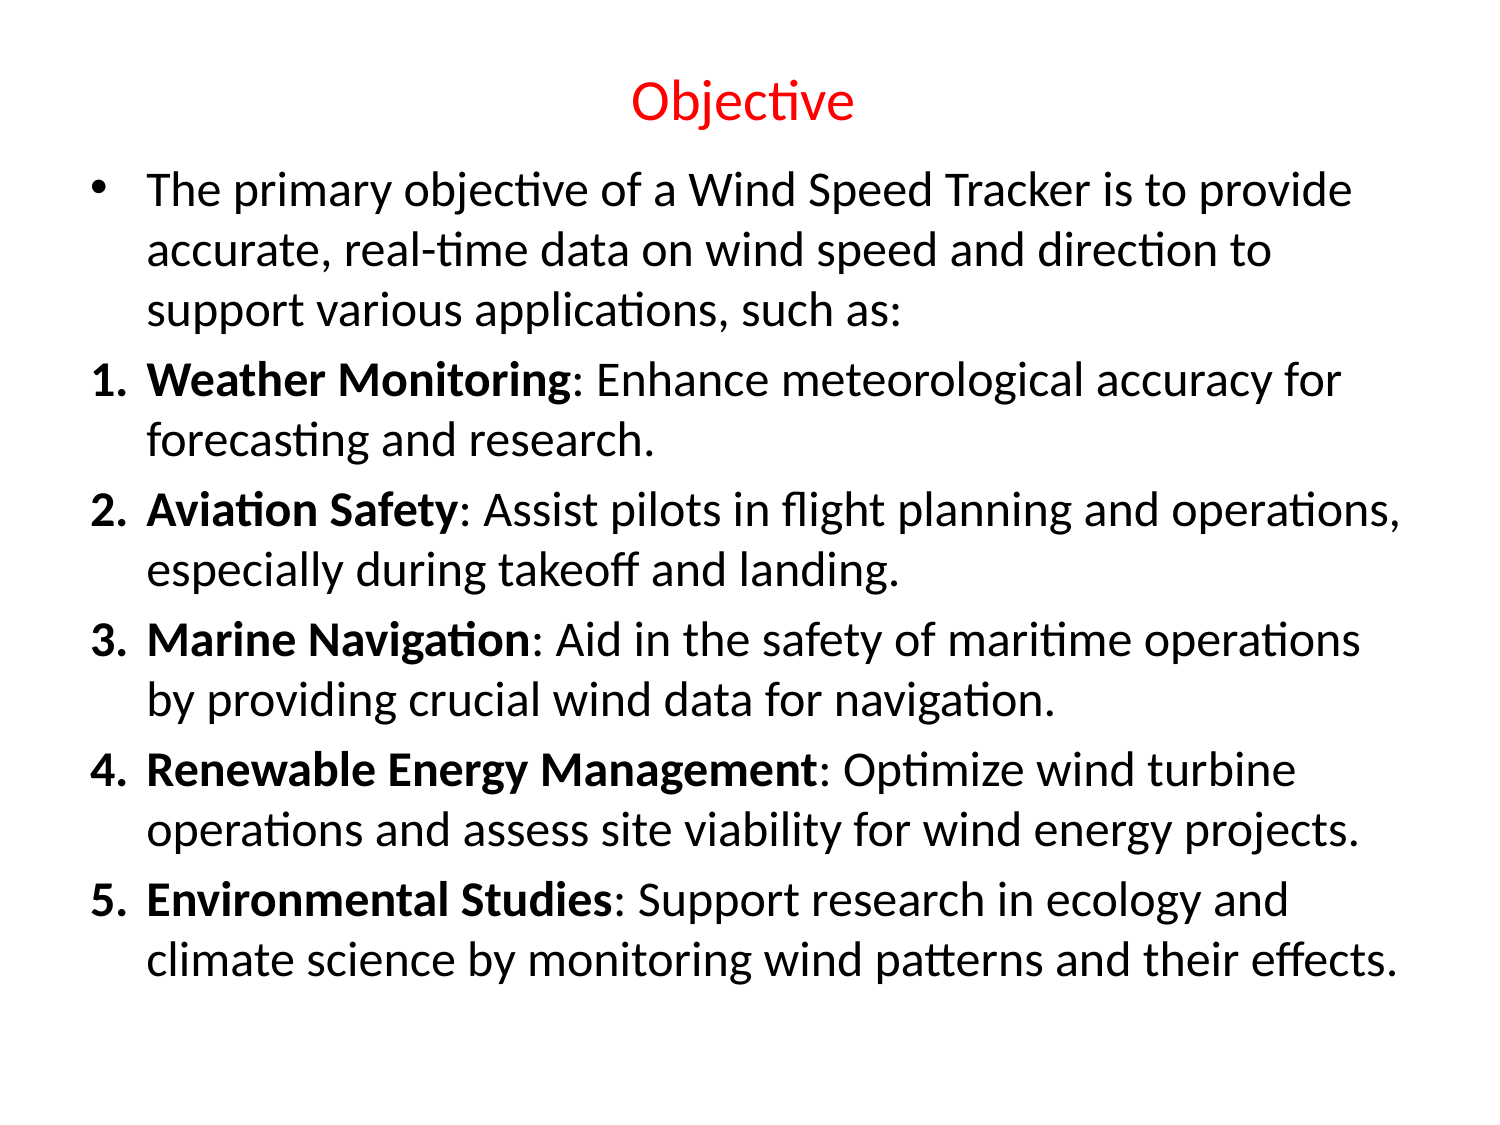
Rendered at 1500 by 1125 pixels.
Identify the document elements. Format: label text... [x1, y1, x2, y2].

list The primary objective of a Wind Speed Tracker is to provide accurate, real-time data on wind speed and direction to support various applications, such as: Weather Monitoring: Enhance meteorological accuracy for forecasting and research. Aviation Safety: Assist pilots in flight planning and operations, especially during takeoff and landing. Marine Navigation: Aid in the safety of maritime operations by providing crucial wind data for navigation. Renewable Energy Management: Optimize wind turbine operations and assess site viability for wind energy projects. Environmental Studies: Support research in ecology and climate science by monitoring wind patterns and their effects. [75, 148, 1425, 1005]
title Objective [75, 45, 1425, 148]
